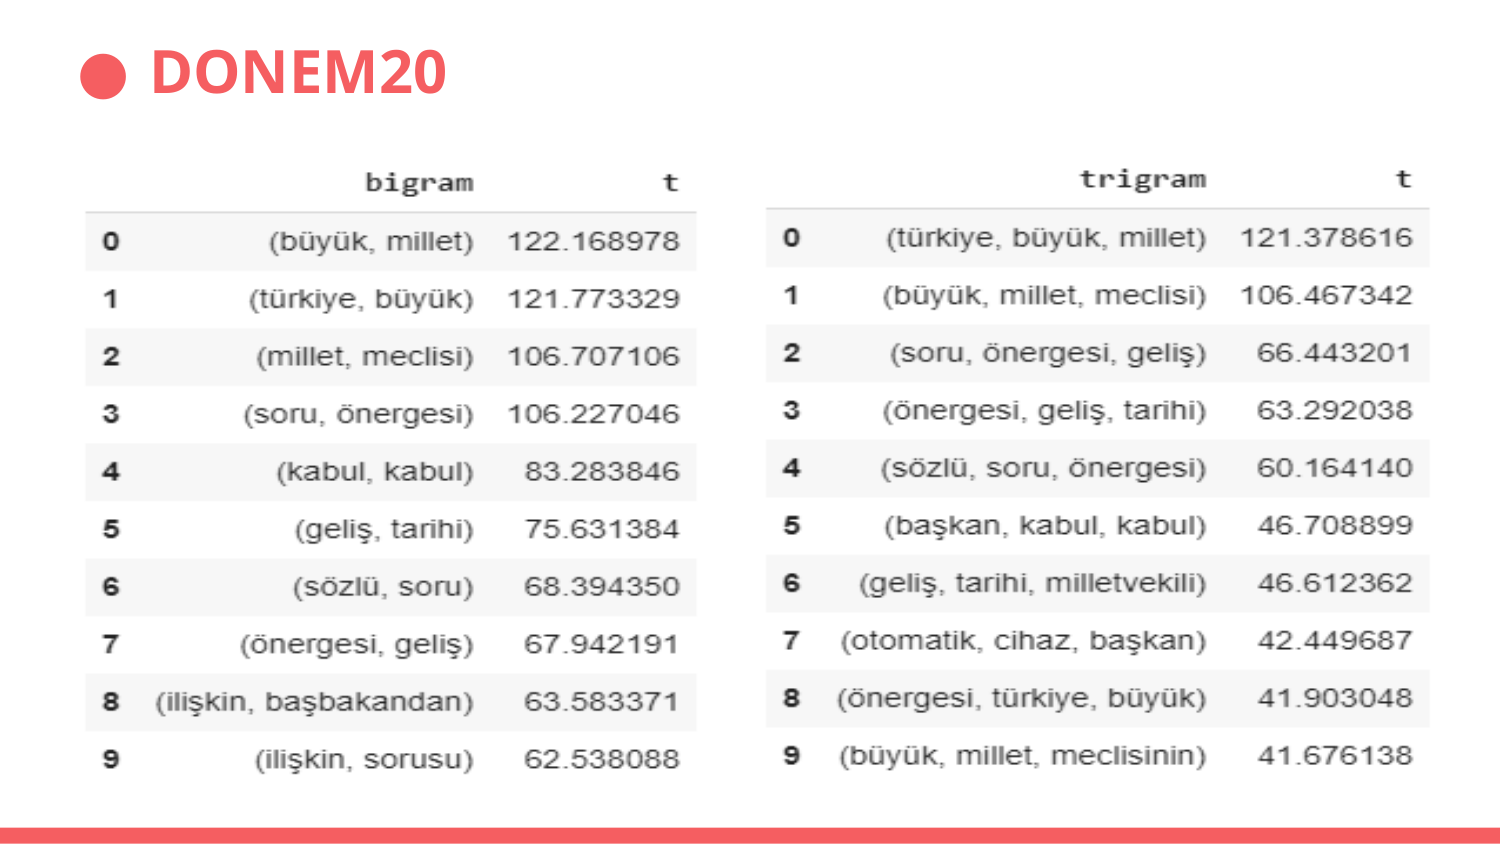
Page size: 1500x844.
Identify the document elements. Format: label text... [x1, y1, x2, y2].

title DONEM20 [51, 18, 1449, 122]
picture [50, 158, 724, 791]
picture [741, 145, 1450, 791]
